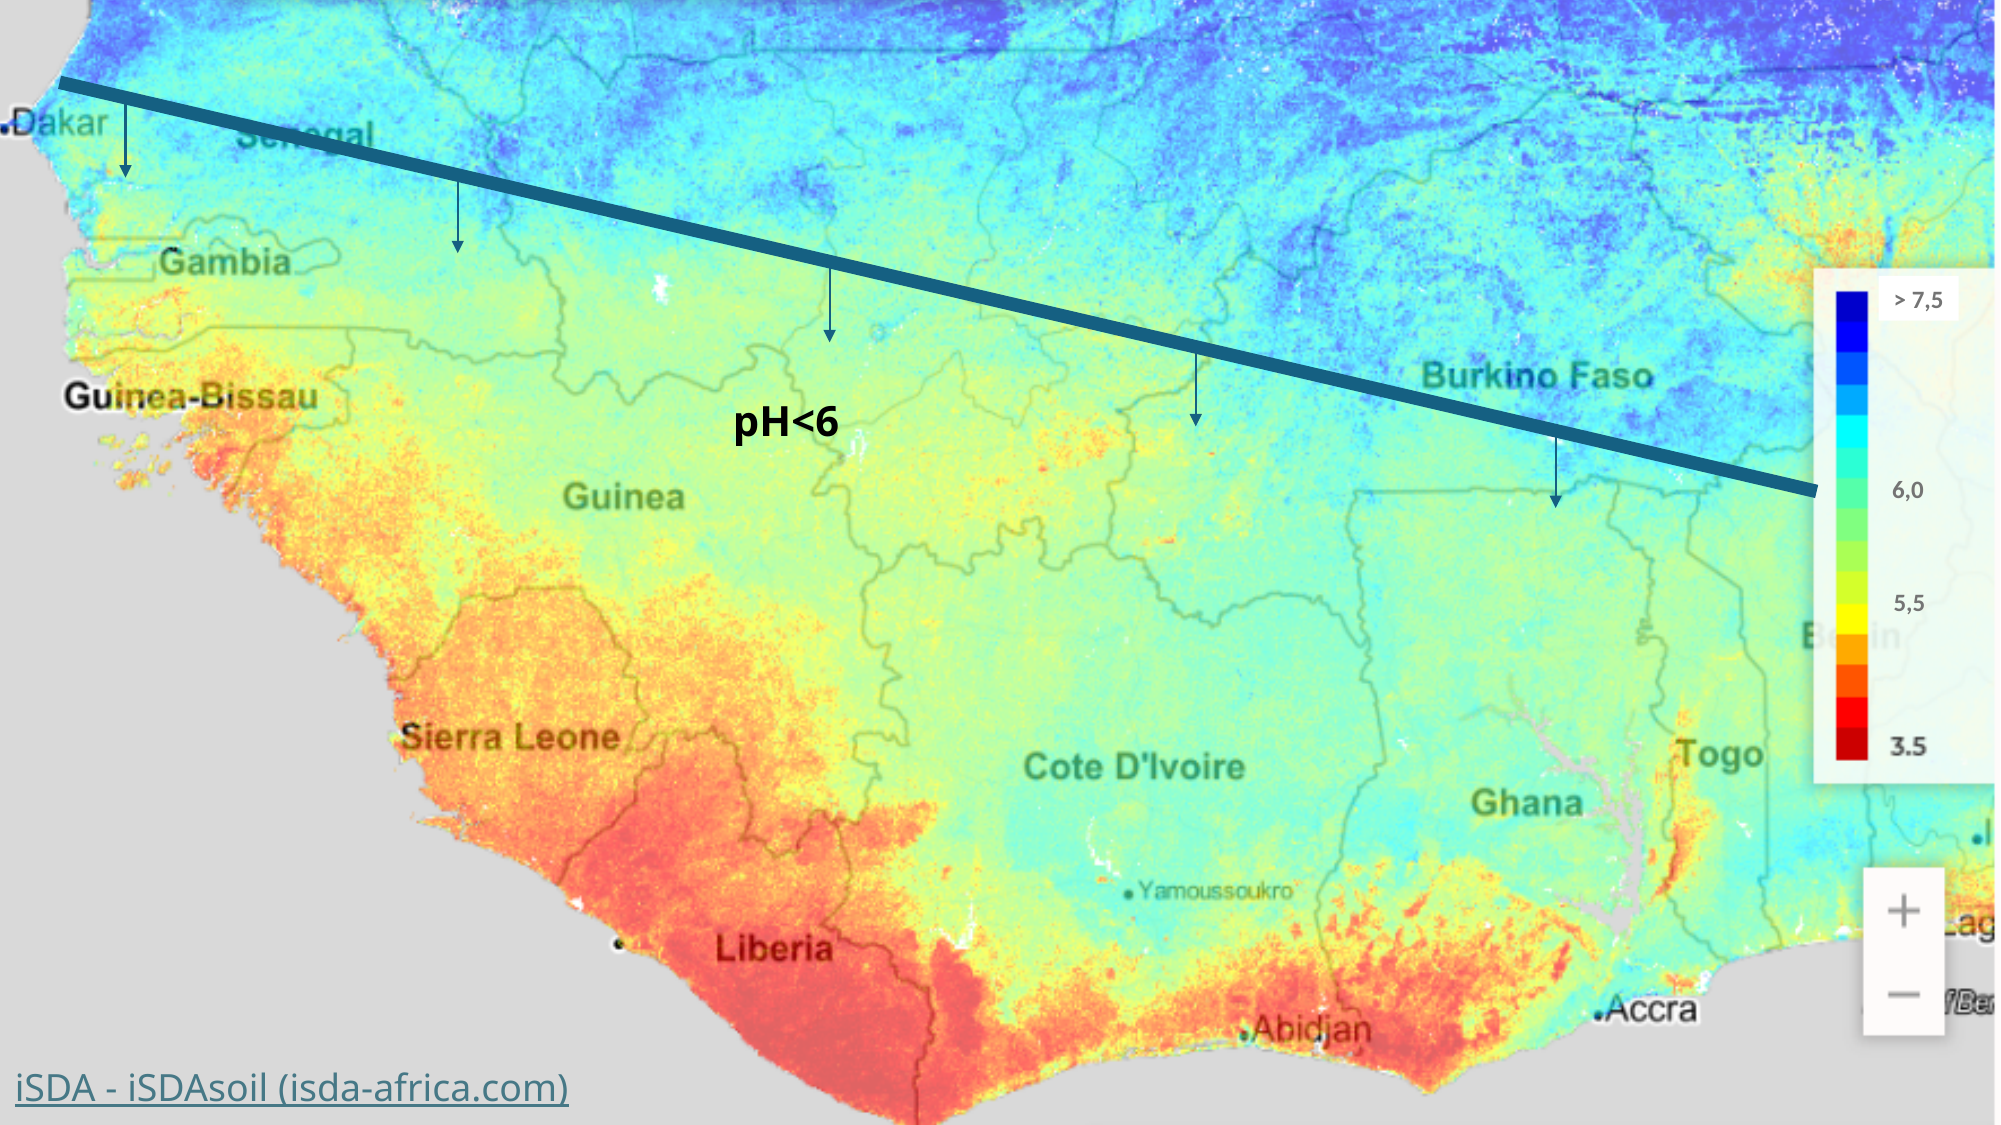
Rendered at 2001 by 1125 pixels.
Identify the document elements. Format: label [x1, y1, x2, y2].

text_box [0, 0, 2000, 1125]
